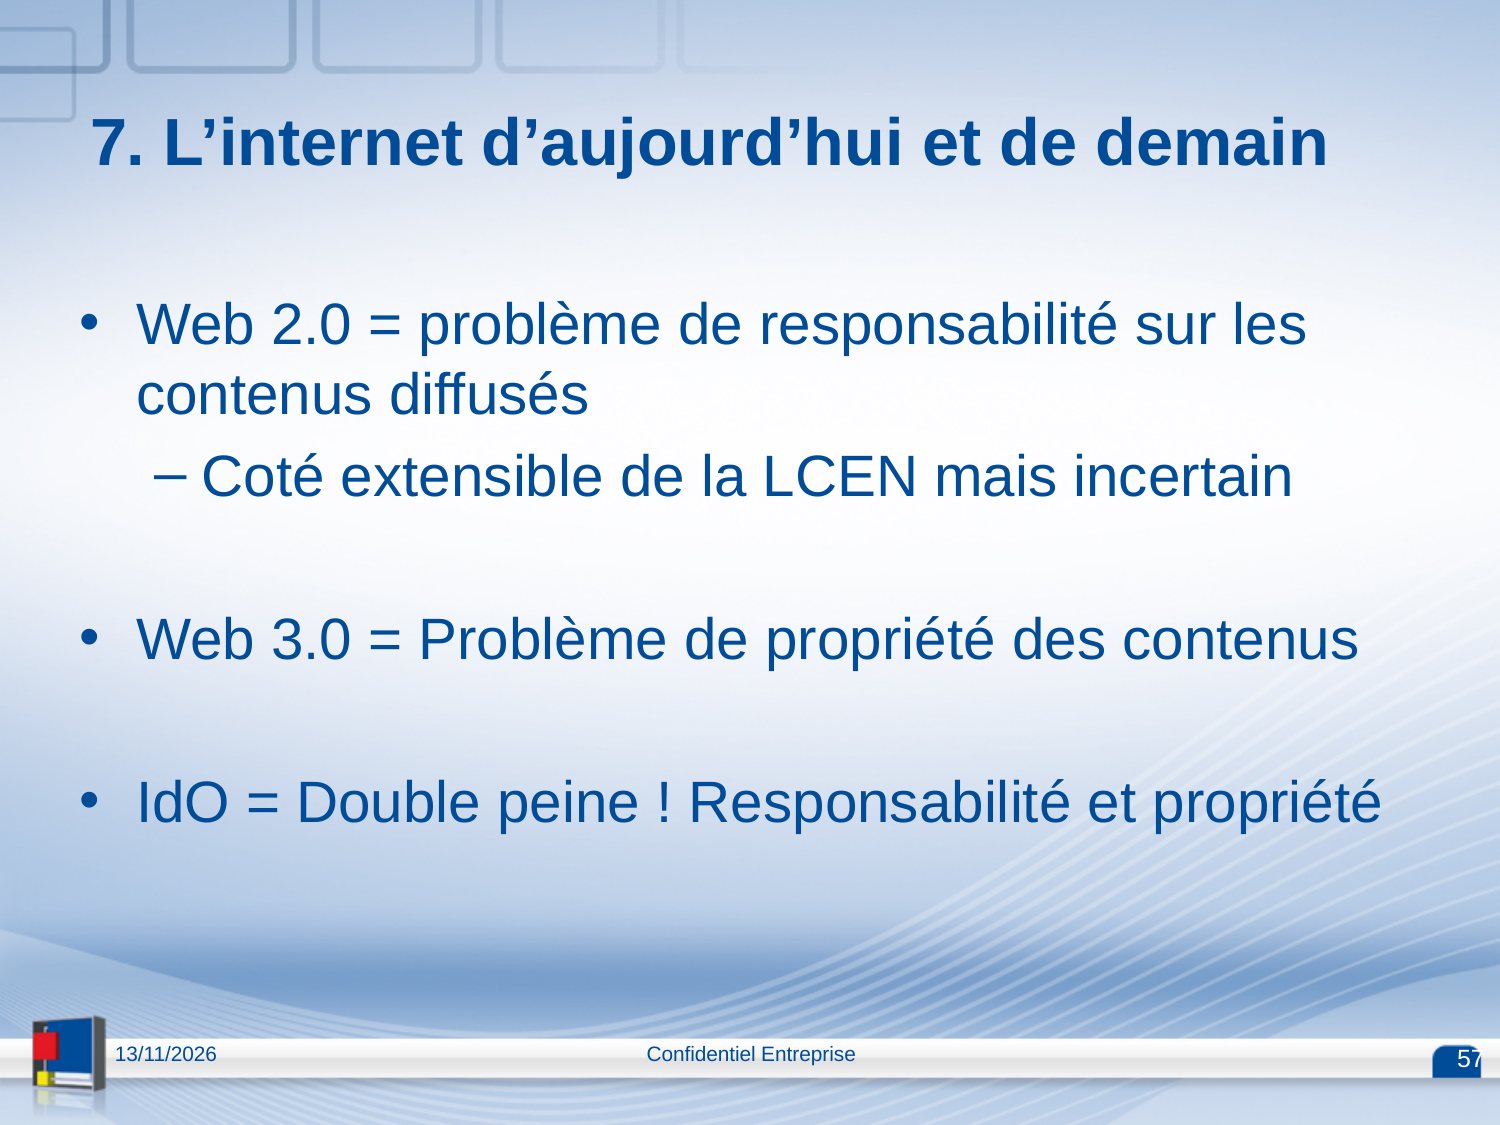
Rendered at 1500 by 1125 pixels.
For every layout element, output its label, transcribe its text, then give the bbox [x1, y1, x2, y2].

text_box Confidentiel Entreprise [513, 1023, 989, 1083]
text_box 13/04/2015 [100, 1023, 254, 1083]
text_box 57 [1399, 1023, 1500, 1091]
title 7. L’internet d’aujourd’hui et de demain [74, 44, 1426, 233]
list Web 2.0 = problème de responsabilité sur les contenus diffusés Coté extensible de la LCEN mais incertain Web 3.0 = Problème de propriété des contenus IdO = Double peine ! Responsabilité et propriété [64, 278, 1436, 894]
picture [0, 0, 1500, 1125]
